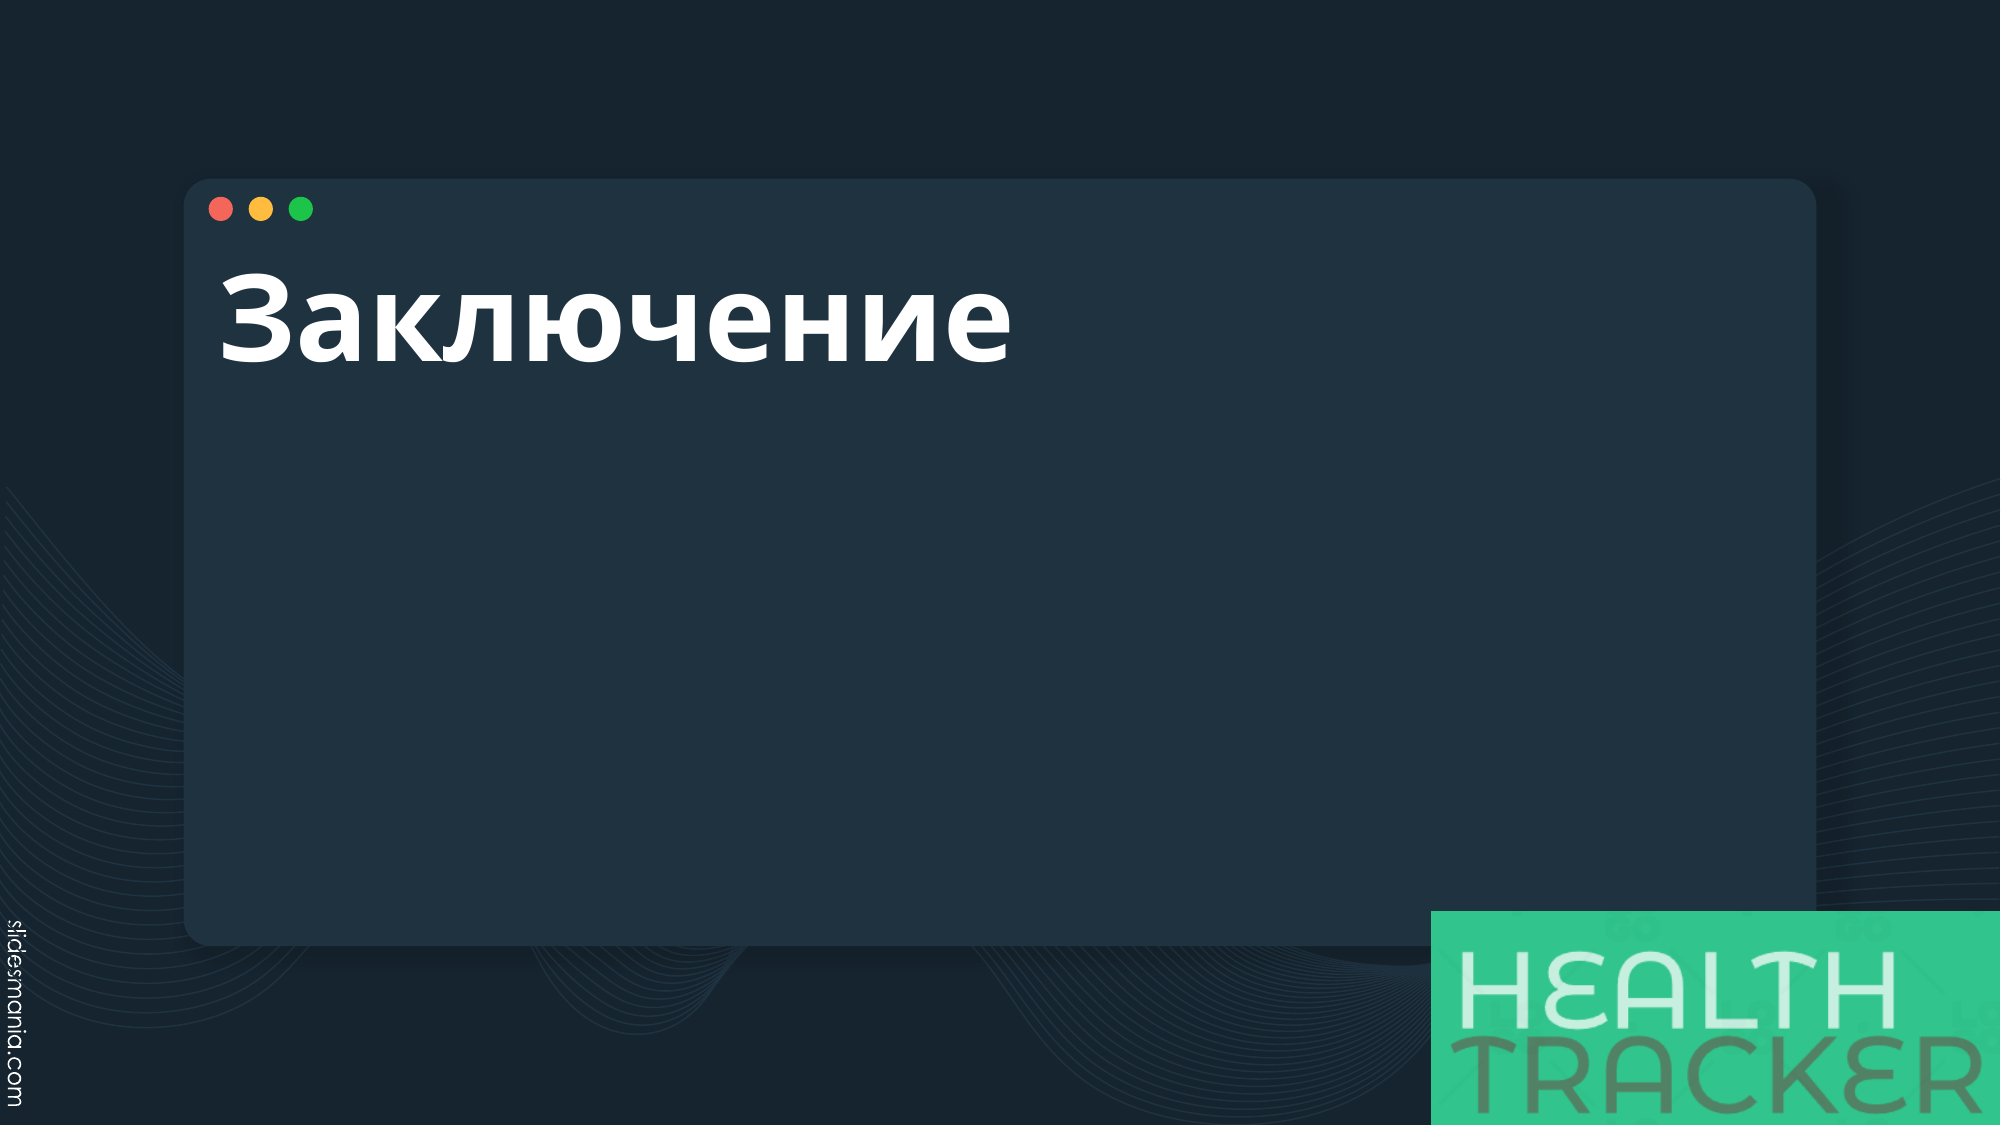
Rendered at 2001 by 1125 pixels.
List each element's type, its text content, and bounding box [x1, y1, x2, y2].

picture [1431, 911, 2000, 1125]
title Заключение [197, 232, 1302, 491]
